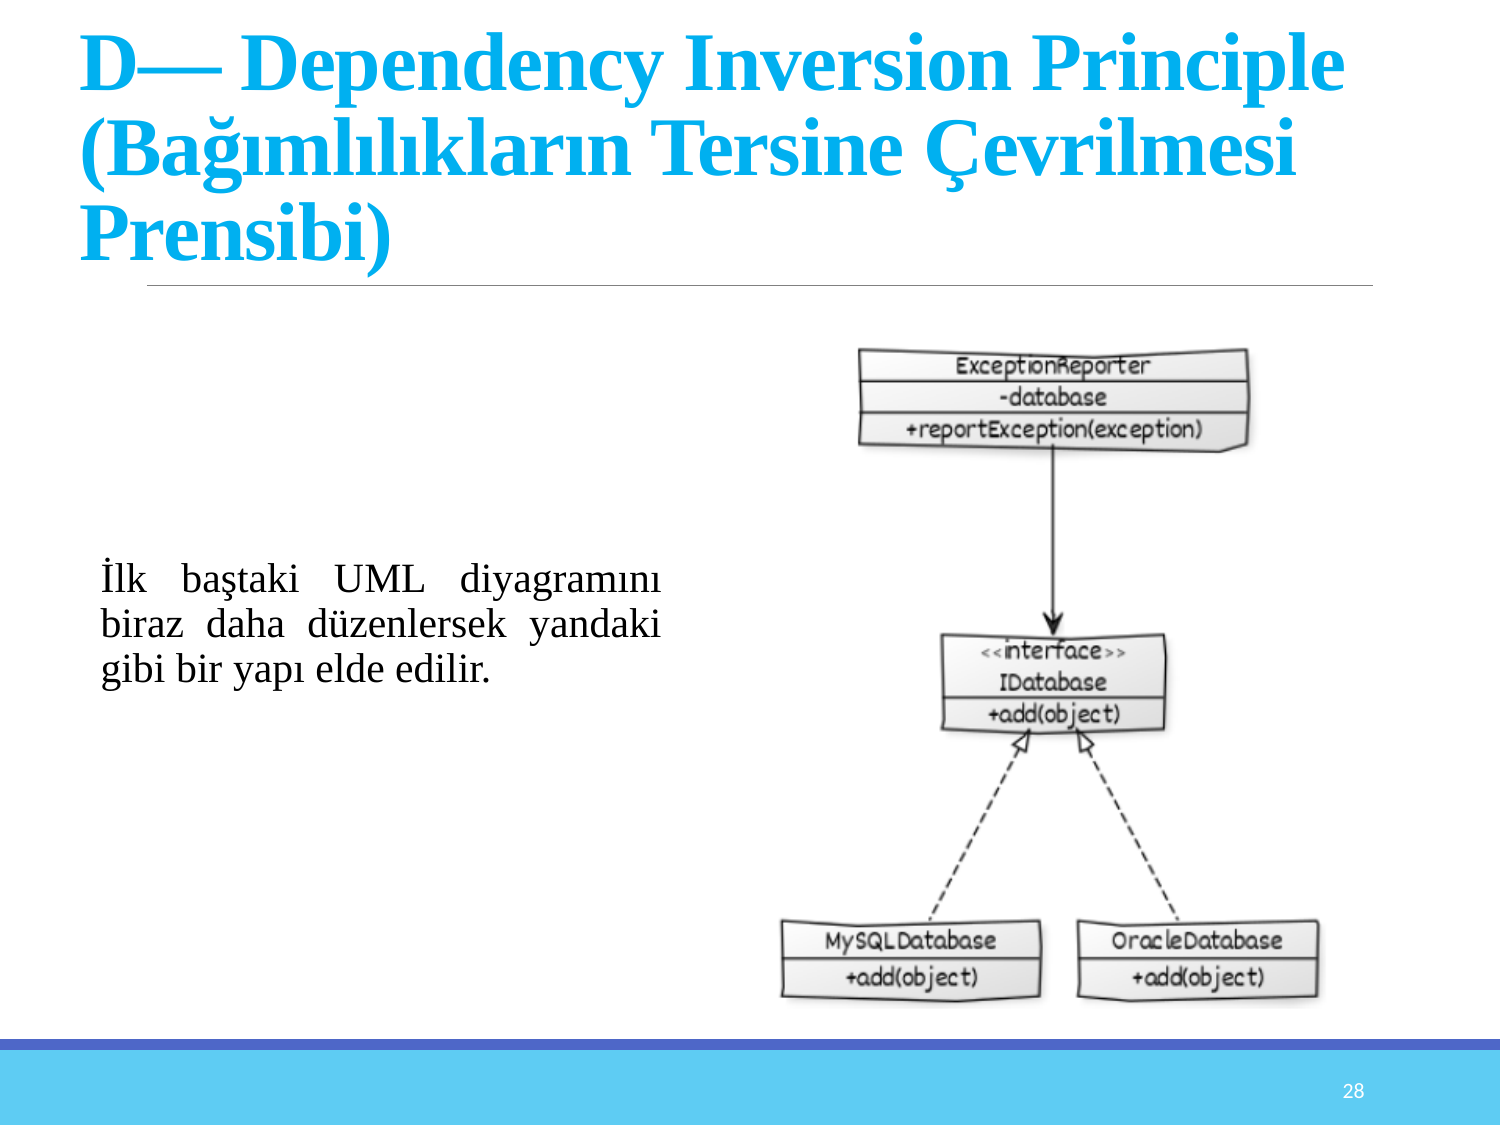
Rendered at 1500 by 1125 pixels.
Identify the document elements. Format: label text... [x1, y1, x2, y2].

title D— Dependency Inversion Principle (Bağımlılıkların Tersine Çevrilmesi Prensibi) [64, 47, 1417, 285]
picture [762, 331, 1373, 1024]
list İlk baştaki UML diyagramını biraz daha düzenlersek yandaki gibi bir yapı elde edilir. [85, 549, 663, 710]
slide_number 28 [1218, 1059, 1380, 1120]
